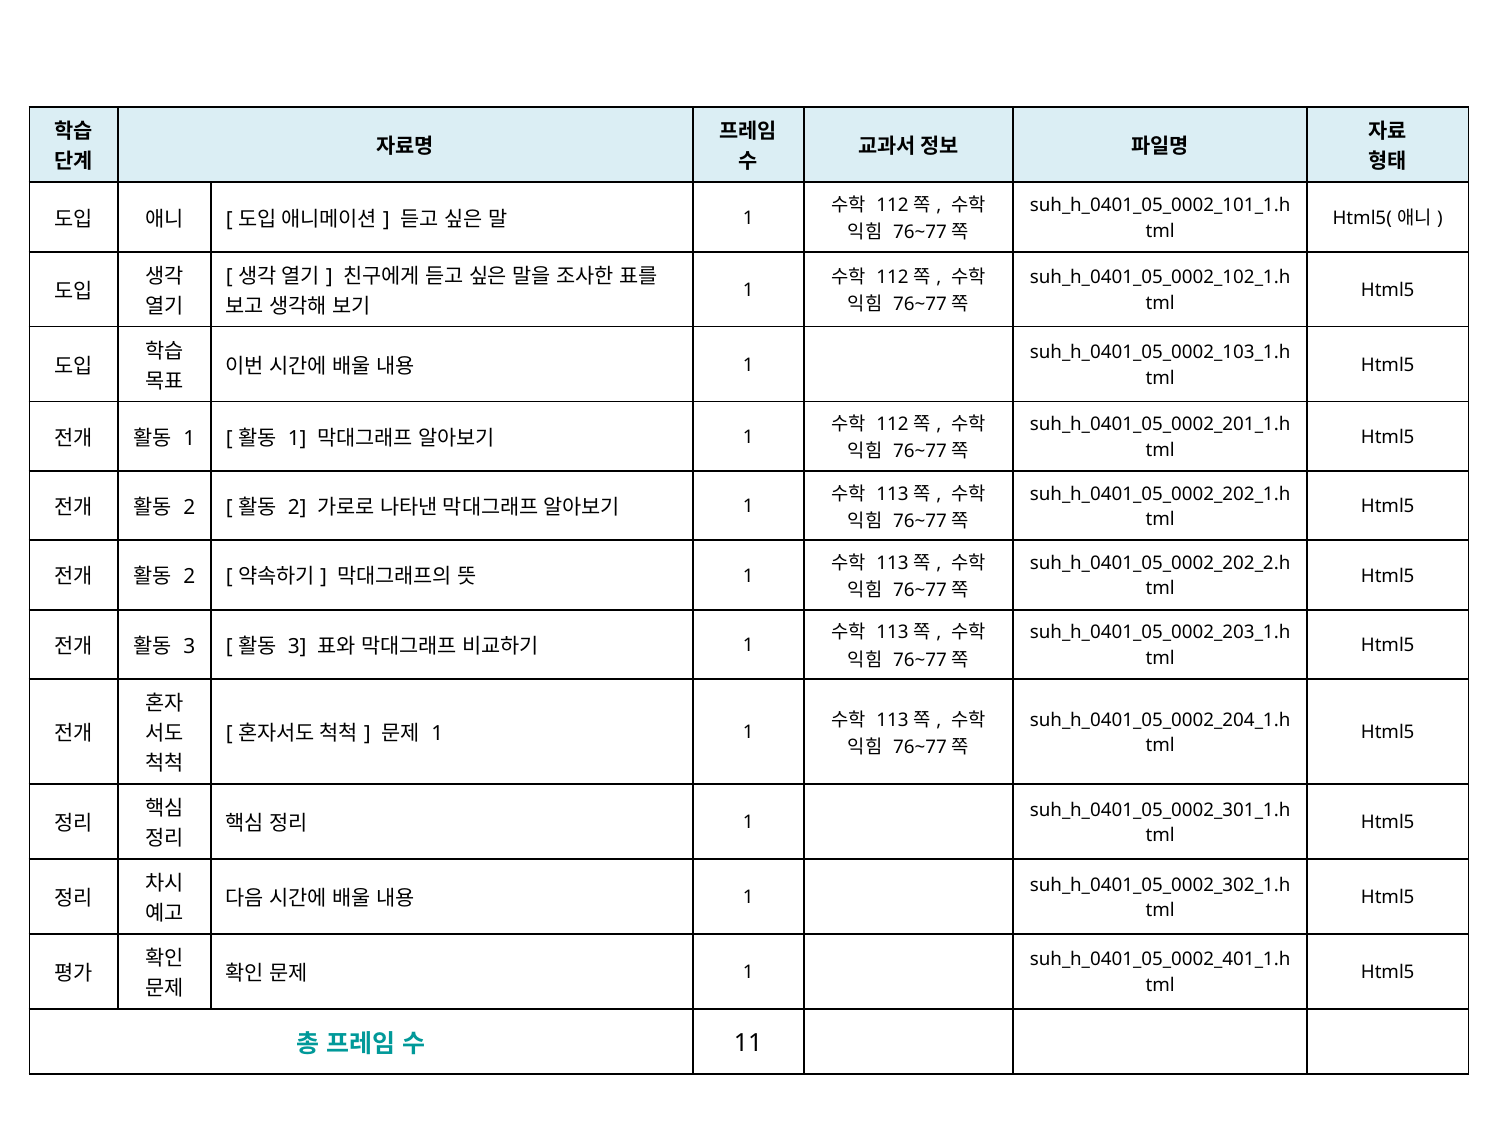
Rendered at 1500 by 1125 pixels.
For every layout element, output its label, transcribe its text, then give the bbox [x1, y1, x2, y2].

table_cell 1 [694, 611, 803, 678]
table_cell 활동 2 [119, 541, 210, 609]
table_cell suh_h_0401_05_0002_204_1.html [1014, 680, 1306, 783]
table_cell [1308, 1010, 1468, 1073]
table_cell 이번 시간에 배울 내용 [212, 327, 692, 401]
table_cell [도입 애니메이션] 듣고 싶은 말 [212, 183, 692, 251]
table_cell suh_h_0401_05_0002_201_1.html [1014, 402, 1306, 470]
table_cell 수학 112쪽, 수학 익힘 76~77쪽 [805, 253, 1012, 326]
table_cell 1 [694, 541, 803, 609]
table_cell 도입 [30, 183, 117, 251]
table_cell 평가 [30, 935, 117, 1008]
table_cell 생각 열기 [119, 253, 210, 326]
table_cell 차시 예고 [119, 860, 210, 933]
table_cell suh_h_0401_05_0002_203_1.html [1014, 611, 1306, 678]
table_header 자료명 [119, 108, 692, 181]
table_cell 정리 [30, 860, 117, 933]
table_cell Html5 [1308, 253, 1468, 326]
table_cell suh_h_0401_05_0002_102_1.html [1014, 253, 1306, 326]
table_cell [약속하기] 막대그래프의 뜻 [212, 541, 692, 609]
table_header 교과서 정보 [805, 108, 1012, 181]
table_cell 전개 [30, 472, 117, 539]
table_cell Html5 [1308, 541, 1468, 609]
table_cell 1 [694, 253, 803, 326]
table_cell 수학 112쪽, 수학 익힘 76~77쪽 [805, 183, 1012, 251]
table_cell 1 [694, 680, 803, 783]
table_cell Html5 [1308, 860, 1468, 933]
table_cell [활동 1] 막대그래프 알아보기 [212, 402, 692, 470]
table_cell 핵심 정리 [212, 785, 692, 858]
table_cell 학습 목표 [119, 327, 210, 401]
table_cell 도입 [30, 327, 117, 401]
table_cell 1 [694, 472, 803, 539]
table_cell 11 [694, 1010, 803, 1073]
table_cell 전개 [30, 402, 117, 470]
table_cell 수학 113쪽, 수학 익힘 76~77쪽 [805, 472, 1012, 539]
table_header 자료 형태 [1308, 108, 1468, 181]
table_cell Html5 [1308, 785, 1468, 858]
table_cell suh_h_0401_05_0002_202_1.html [1014, 472, 1306, 539]
table_cell 수학 113쪽, 수학 익힘 76~77쪽 [805, 680, 1012, 783]
table_cell [활동 2] 가로로 나타낸 막대그래프 알아보기 [212, 472, 692, 539]
table_cell 수학 113쪽, 수학 익힘 76~77쪽 [805, 611, 1012, 678]
table_cell [805, 935, 1012, 1008]
table_cell 1 [694, 935, 803, 1008]
table_cell Html5 [1308, 680, 1468, 783]
table_cell [805, 1010, 1012, 1073]
table_cell 전개 [30, 541, 117, 609]
table_header 프레임 수 [694, 108, 803, 181]
table_cell 1 [694, 327, 803, 401]
table_cell 총 프레임 수 [30, 1010, 692, 1073]
table_cell 애니 [119, 183, 210, 251]
table_cell suh_h_0401_05_0002_401_1.html [1014, 935, 1306, 1008]
table_cell Html5(애니) [1308, 183, 1468, 251]
table_header 파일명 [1014, 108, 1306, 181]
table_cell 1 [694, 785, 803, 858]
table_cell Html5 [1308, 935, 1468, 1008]
table_cell [805, 860, 1012, 933]
table_cell Html5 [1308, 327, 1468, 401]
table_cell 도입 [30, 253, 117, 326]
table_cell 1 [694, 183, 803, 251]
table_cell 전개 [30, 611, 117, 678]
table_cell [805, 327, 1012, 401]
table_cell 활동 1 [119, 402, 210, 470]
table_cell Html5 [1308, 611, 1468, 678]
table_cell 활동 2 [119, 472, 210, 539]
table_cell 1 [694, 860, 803, 933]
table_cell [생각 열기] 친구에게 듣고 싶은 말을 조사한 표를 보고 생각해 보기 [212, 253, 692, 326]
table_cell suh_h_0401_05_0002_101_1.html [1014, 183, 1306, 251]
table_cell 핵심 정리 [119, 785, 210, 858]
table_cell Html5 [1308, 402, 1468, 470]
table_cell [활동 3] 표와 막대그래프 비교하기 [212, 611, 692, 678]
table_cell Html5 [1308, 472, 1468, 539]
table_cell 활동 3 [119, 611, 210, 678]
table_cell [1014, 1010, 1306, 1073]
table_cell [혼자서도 척척] 문제 1 [212, 680, 692, 783]
table_cell 다음 시간에 배울 내용 [212, 860, 692, 933]
table_cell suh_h_0401_05_0002_302_1.html [1014, 860, 1306, 933]
table_cell 1 [694, 402, 803, 470]
table_cell suh_h_0401_05_0002_301_1.html [1014, 785, 1306, 858]
table_cell suh_h_0401_05_0002_202_2.html [1014, 541, 1306, 609]
table_cell 전개 [30, 680, 117, 783]
table_cell 혼자 서도 척척 [119, 680, 210, 783]
table_cell suh_h_0401_05_0002_103_1.html [1014, 327, 1306, 401]
table_header 학습 단계 [30, 108, 117, 181]
table_cell 확인 문제 [119, 935, 210, 1008]
table_cell 수학 113쪽, 수학 익힘 76~77쪽 [805, 541, 1012, 609]
table_cell [805, 785, 1012, 858]
table_cell 정리 [30, 785, 117, 858]
table_cell 확인 문제 [212, 935, 692, 1008]
table_cell 수학 112쪽, 수학 익힘 76~77쪽 [805, 402, 1012, 470]
